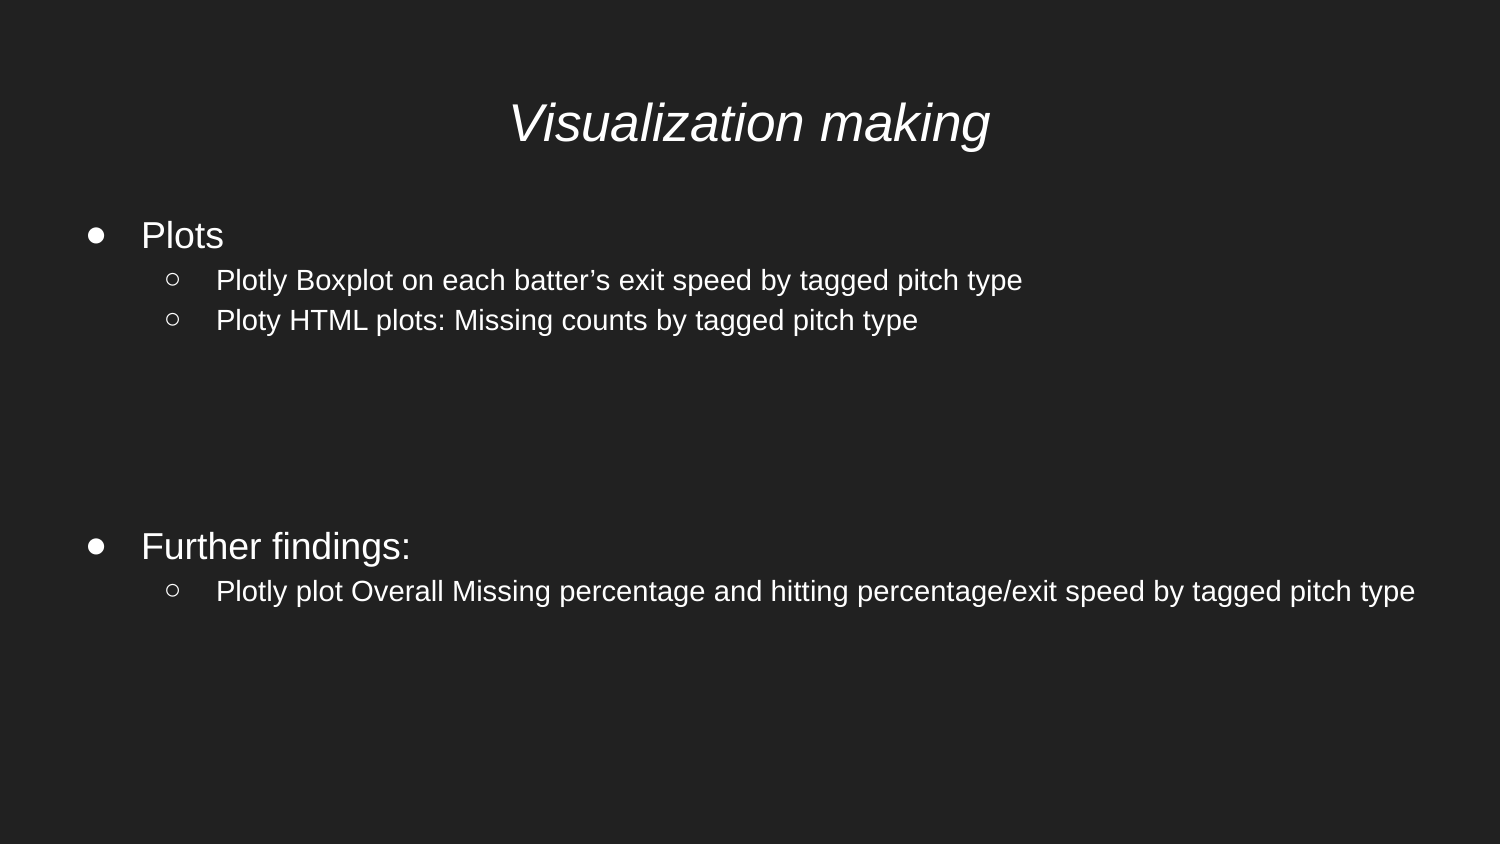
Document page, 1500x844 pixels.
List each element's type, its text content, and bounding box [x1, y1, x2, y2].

title Visualization making [51, 72, 1449, 167]
list Plots Plotly Boxplot on each batter’s exit speed by tagged pitch type Ploty HTML plots: Missing counts by tagged pitch type Further findings: Plotly plot Overall Missing percentage and hitting percentage/exit speed by tagged pitch type [51, 189, 1449, 750]
